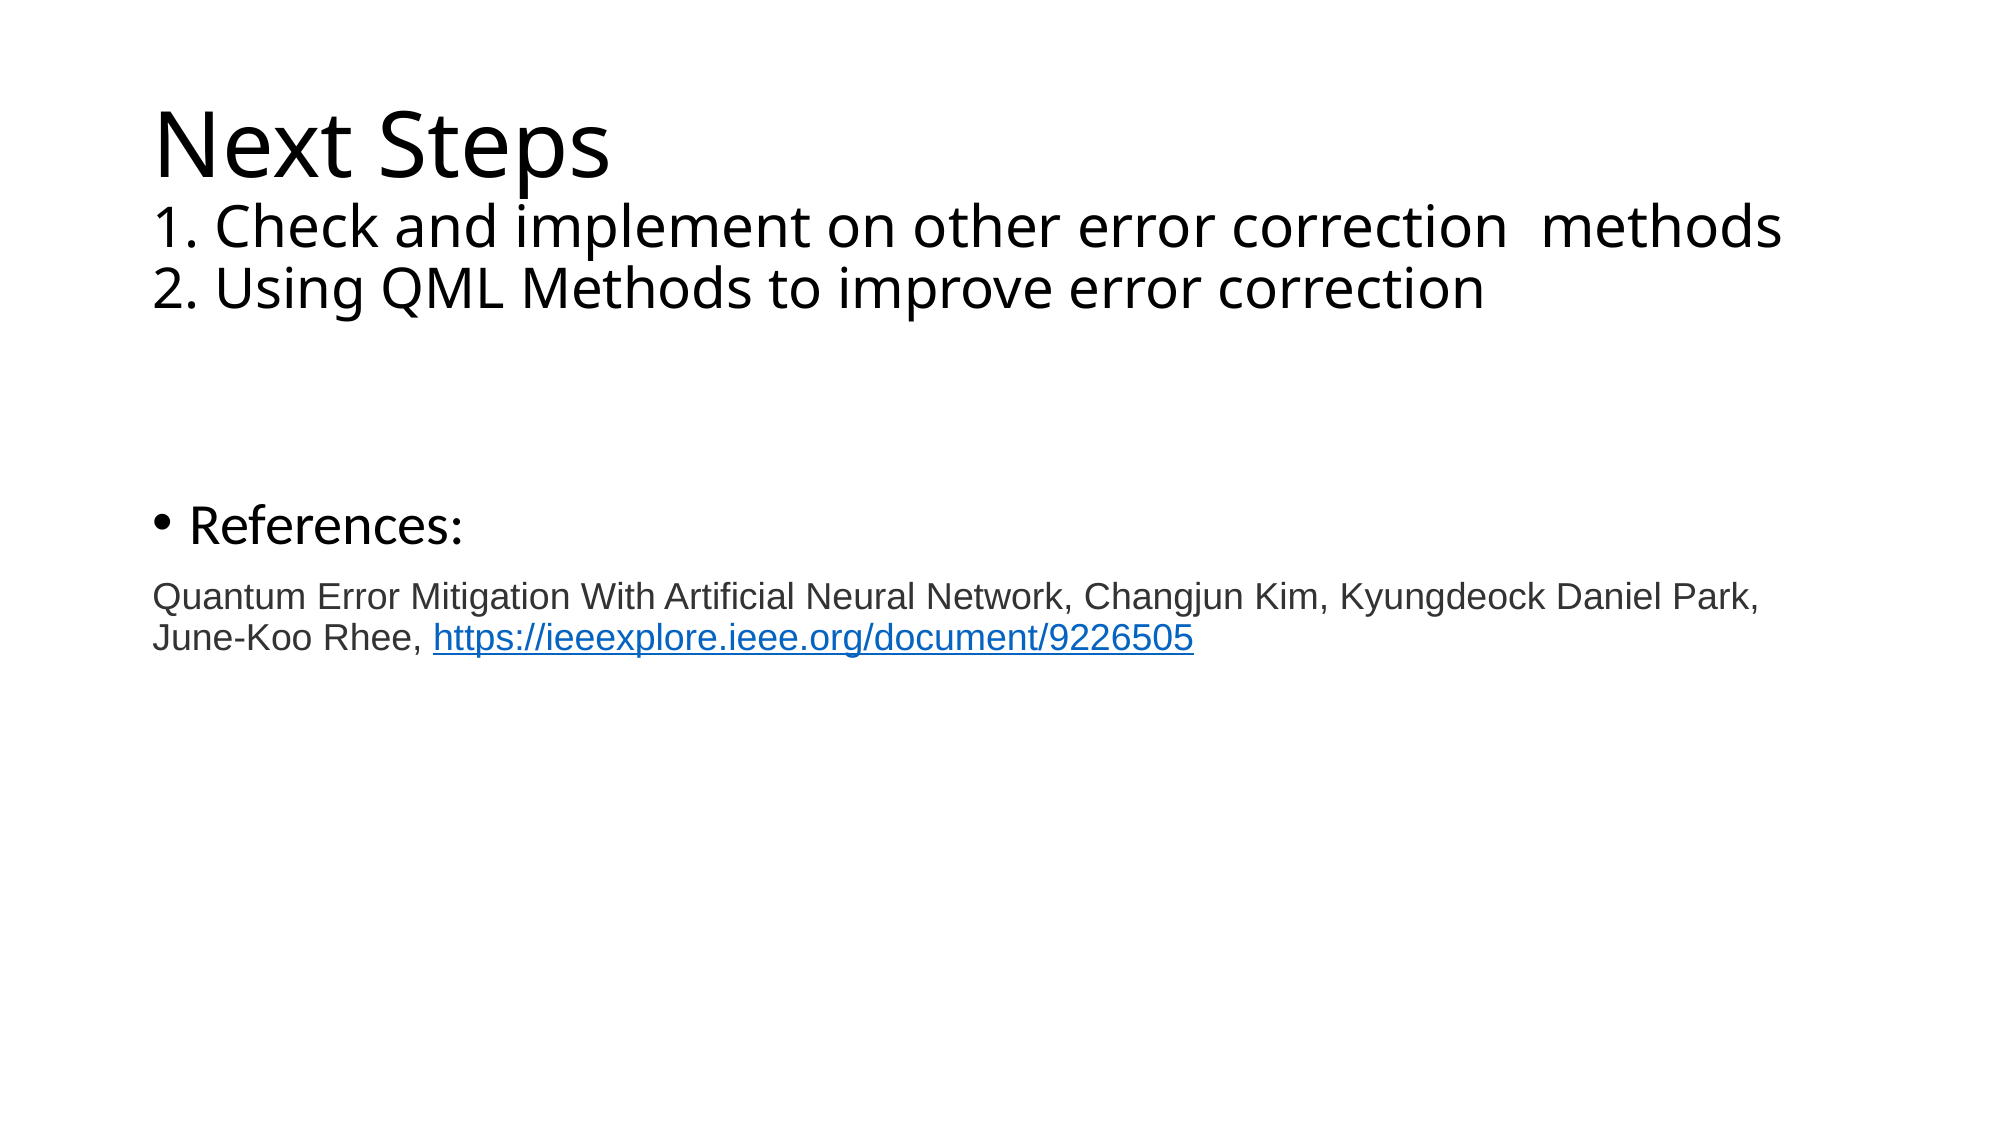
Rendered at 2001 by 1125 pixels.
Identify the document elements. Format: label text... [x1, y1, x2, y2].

title Next Steps 1. Check and implement on other error correction methods 2. Using QML Methods to improve error correction [137, 59, 1863, 469]
list References: Quantum Error Mitigation With Artificial Neural Network, Changjun Kim, Kyungdeock Daniel Park, June-Koo Rhee, https://ieeexplore.ieee.org/document/9226505 [137, 486, 1863, 789]
